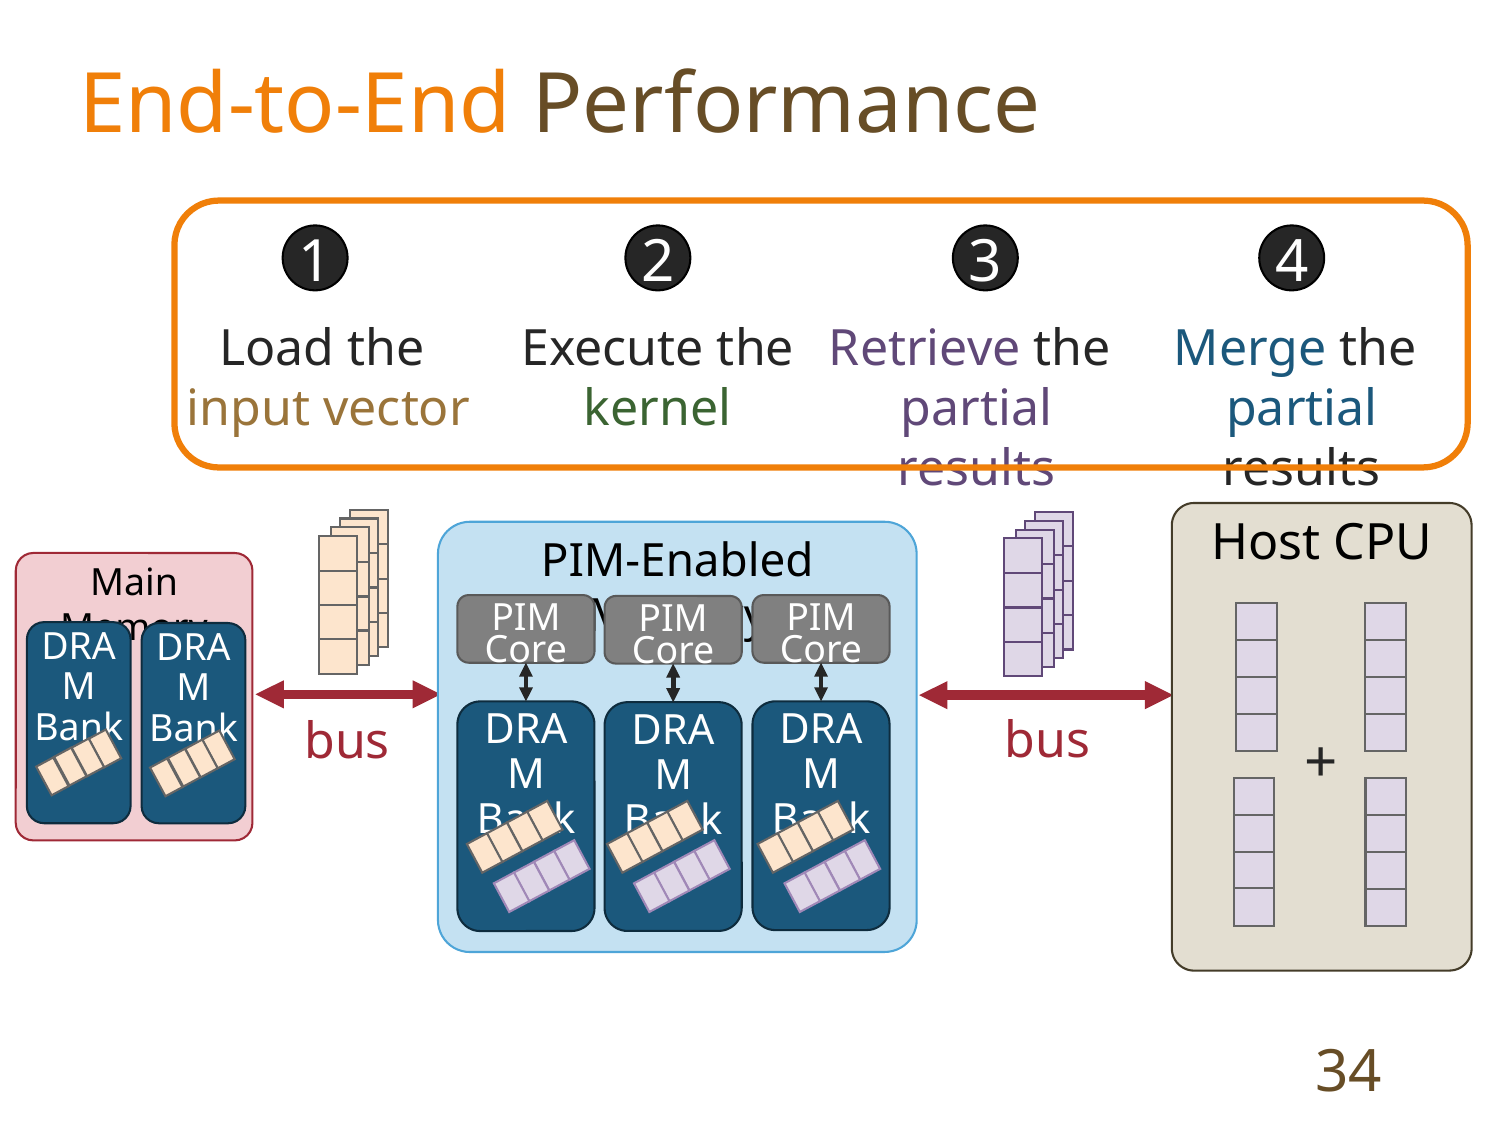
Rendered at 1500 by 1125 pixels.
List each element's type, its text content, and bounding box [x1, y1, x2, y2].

text_box Load the input vector [171, 308, 177, 443]
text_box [1003, 511, 1073, 677]
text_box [255, 694, 437, 779]
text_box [15, 552, 253, 841]
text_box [919, 695, 1171, 777]
slide_number 34 [1059, 1042, 1397, 1103]
text_box Merge the partial results [1126, 308, 1478, 503]
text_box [1171, 502, 1472, 971]
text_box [437, 521, 917, 953]
text_box End-to-End Performance [64, 36, 1430, 175]
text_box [318, 509, 389, 675]
text_box [173, 199, 1469, 469]
text_box Retrieve the partial results [800, 469, 1126, 503]
